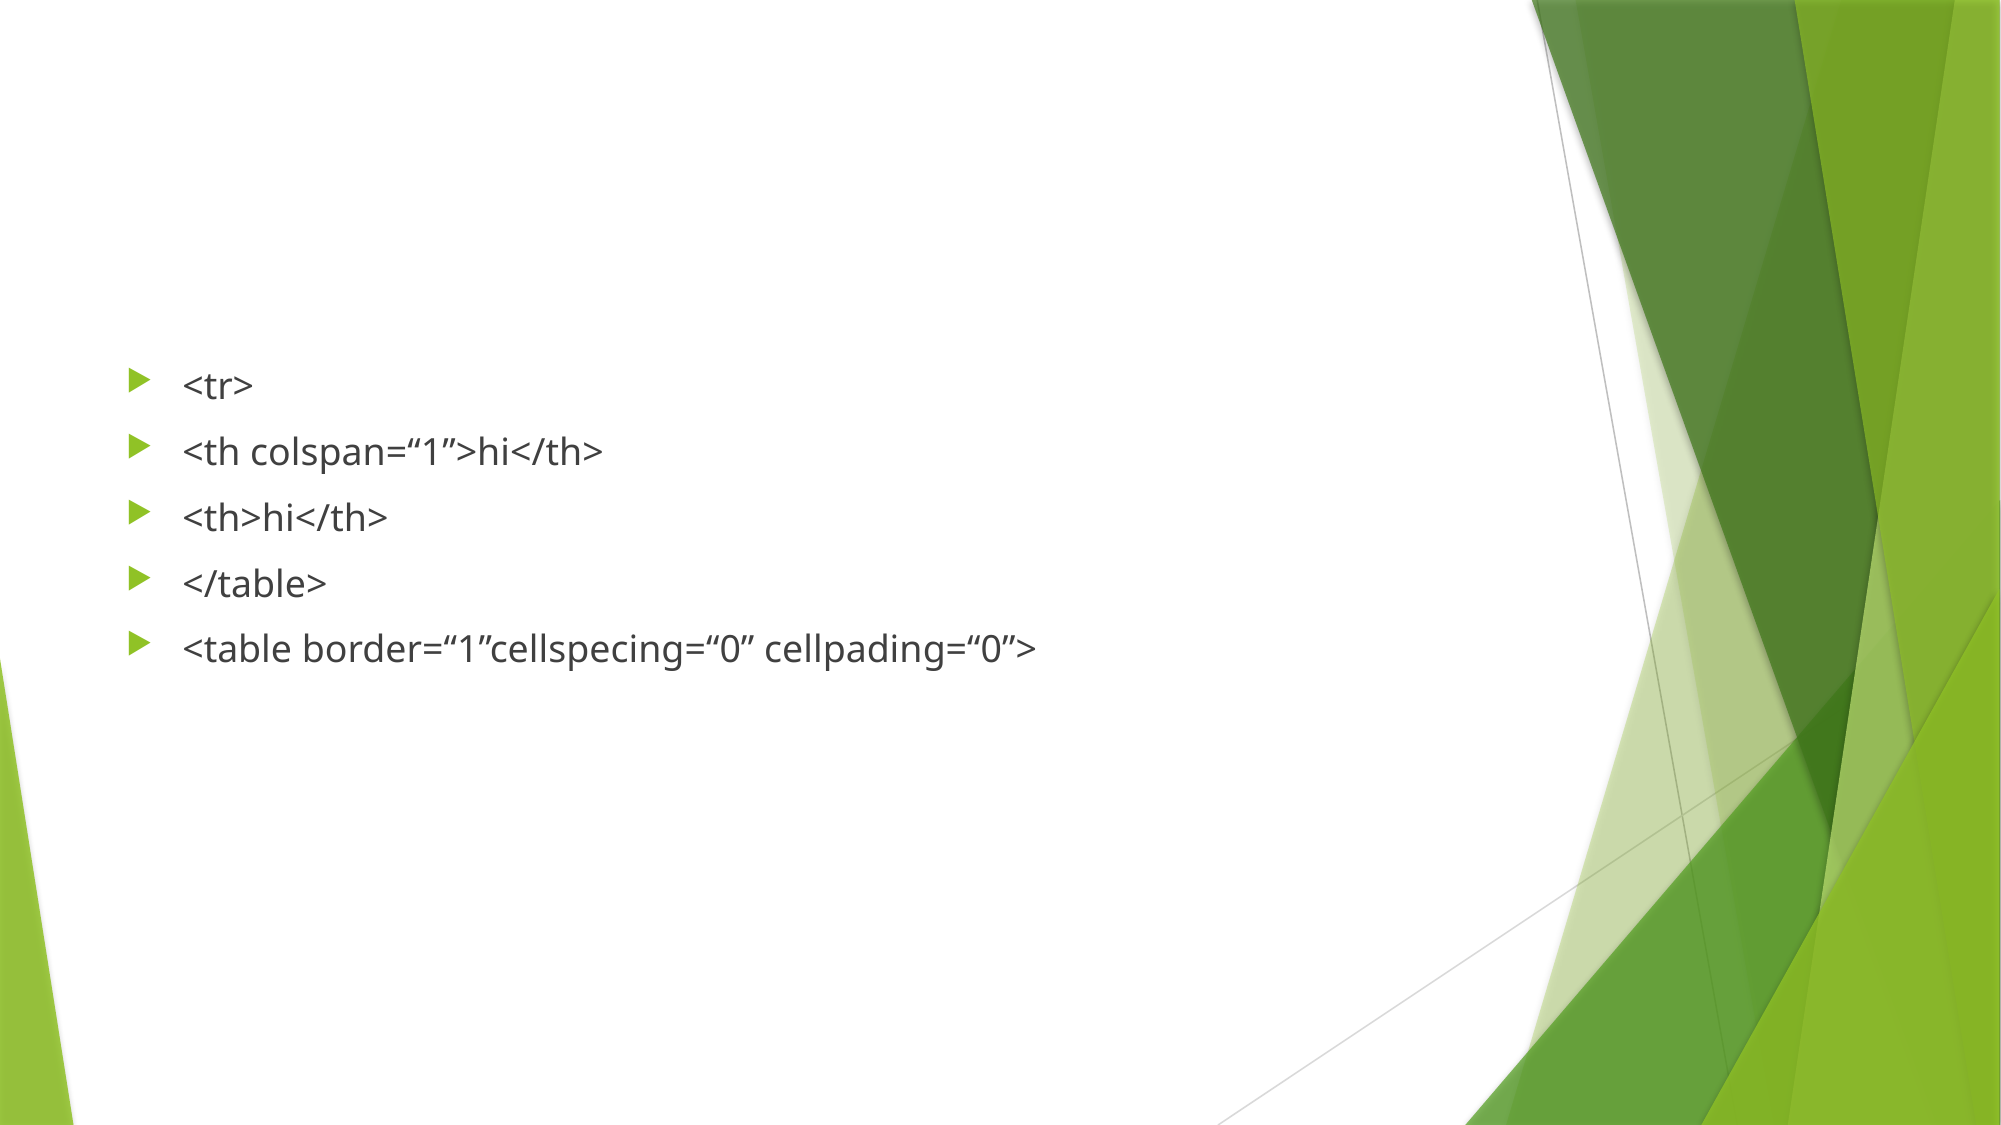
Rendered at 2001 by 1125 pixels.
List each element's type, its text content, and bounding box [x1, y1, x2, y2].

list <tr> <th colspan=“1”>hi</th> <th>hi</th> </table> <table border=“1”cellspecing=“0” cellpading=“0”> [111, 354, 1522, 992]
